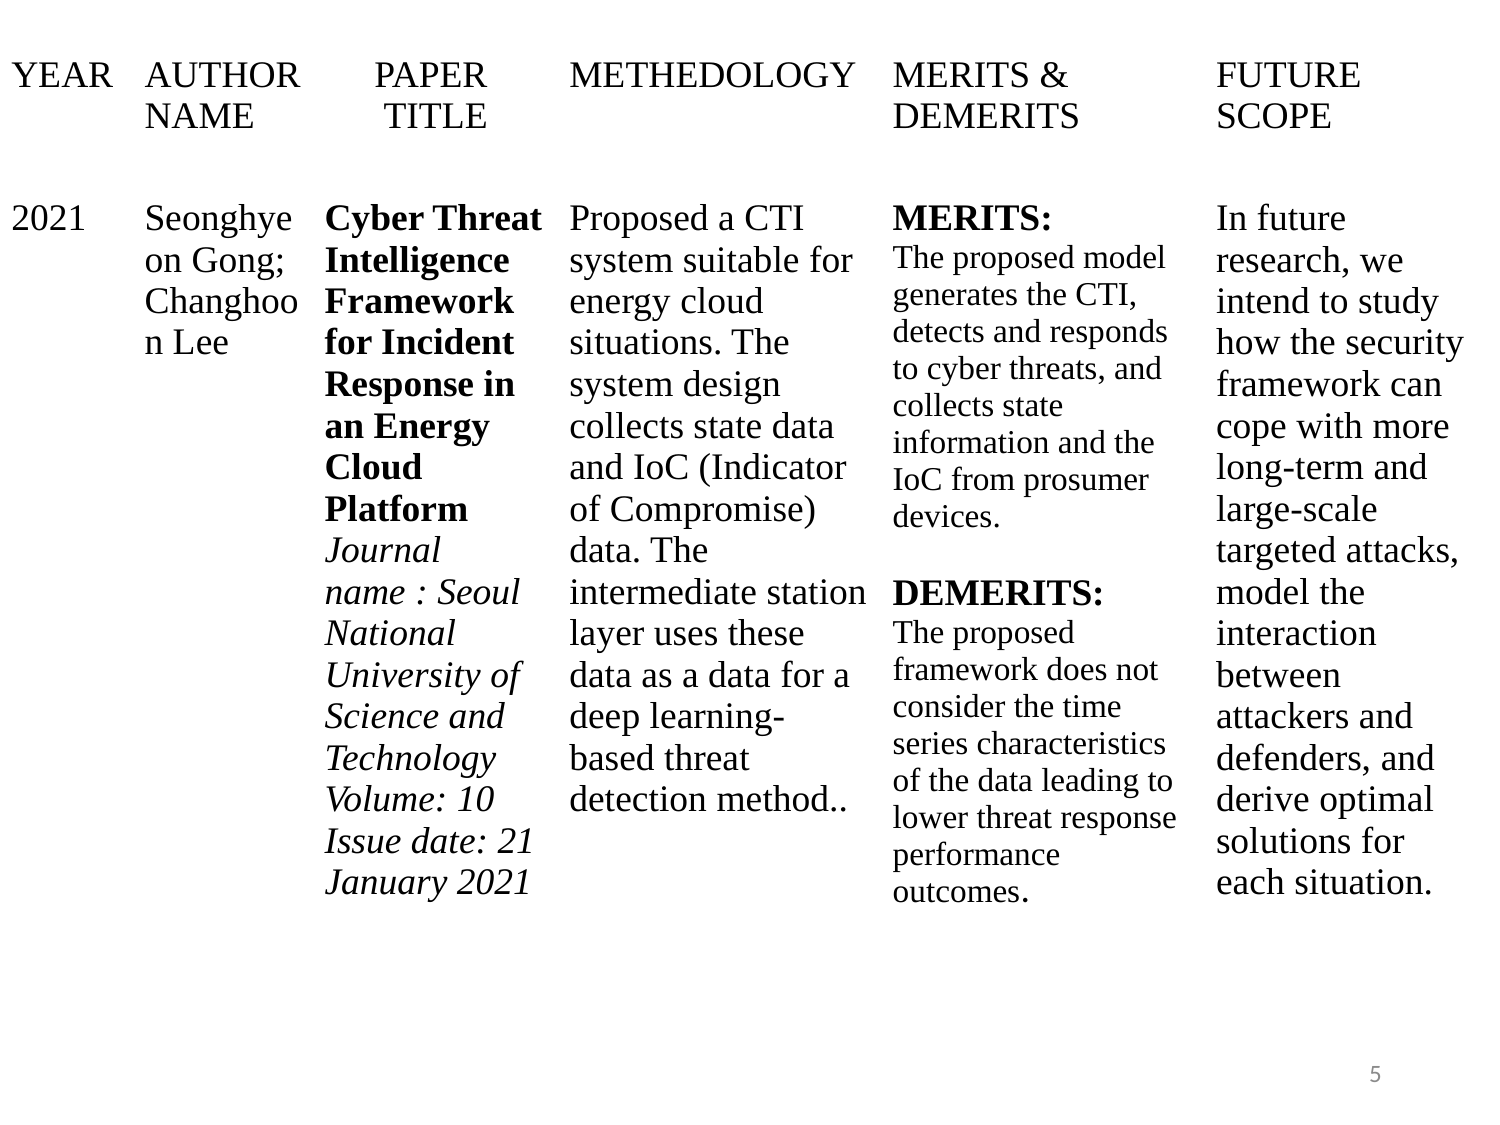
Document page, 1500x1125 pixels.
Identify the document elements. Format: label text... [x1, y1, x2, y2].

table_cell Cyber Threat Intelligence Framework for Incident Response in an Energy Cloud Platform Journal name : Seoul National University of Science and Technology Volume: 10 Issue date: 21 January 2021 [313, 190, 558, 1000]
table_cell Seonghyeon Gong; Changhoon Lee [133, 190, 313, 1000]
table_header PAPER TITLE [313, 46, 558, 190]
table_header MERITS & DEMERITS [882, 46, 1205, 190]
table_cell In future research, we intend to study how the security framework can cope with more long-term and large-scale targeted attacks, model the interaction between attackers and defenders, and derive optimal solutions for each situation. [1205, 190, 1485, 1000]
table_header METHEDOLOGY [558, 46, 882, 190]
table_cell Proposed a CTI system suitable for energy cloud situations. The system design collects state data and IoC (Indicator of Compromise) data. The intermediate station layer uses these data as a data for a deep learning-based threat detection method.. [558, 190, 882, 1000]
table_header YEAR [0, 46, 133, 190]
table_cell 2021 [0, 190, 133, 1000]
table_header AUTHOR NAME [133, 46, 313, 190]
table_cell MERITS: The proposed model generates the CTI, detects and responds to cyber threats, and collects state information and the IoC from prosumer devices. DEMERITS: The proposed framework does not consider the time series characteristics of the data leading to lower threat response performance outcomes. [882, 190, 1205, 1000]
slide_number 5 [1059, 1042, 1397, 1103]
table_header FUTURE SCOPE [1205, 46, 1485, 190]
